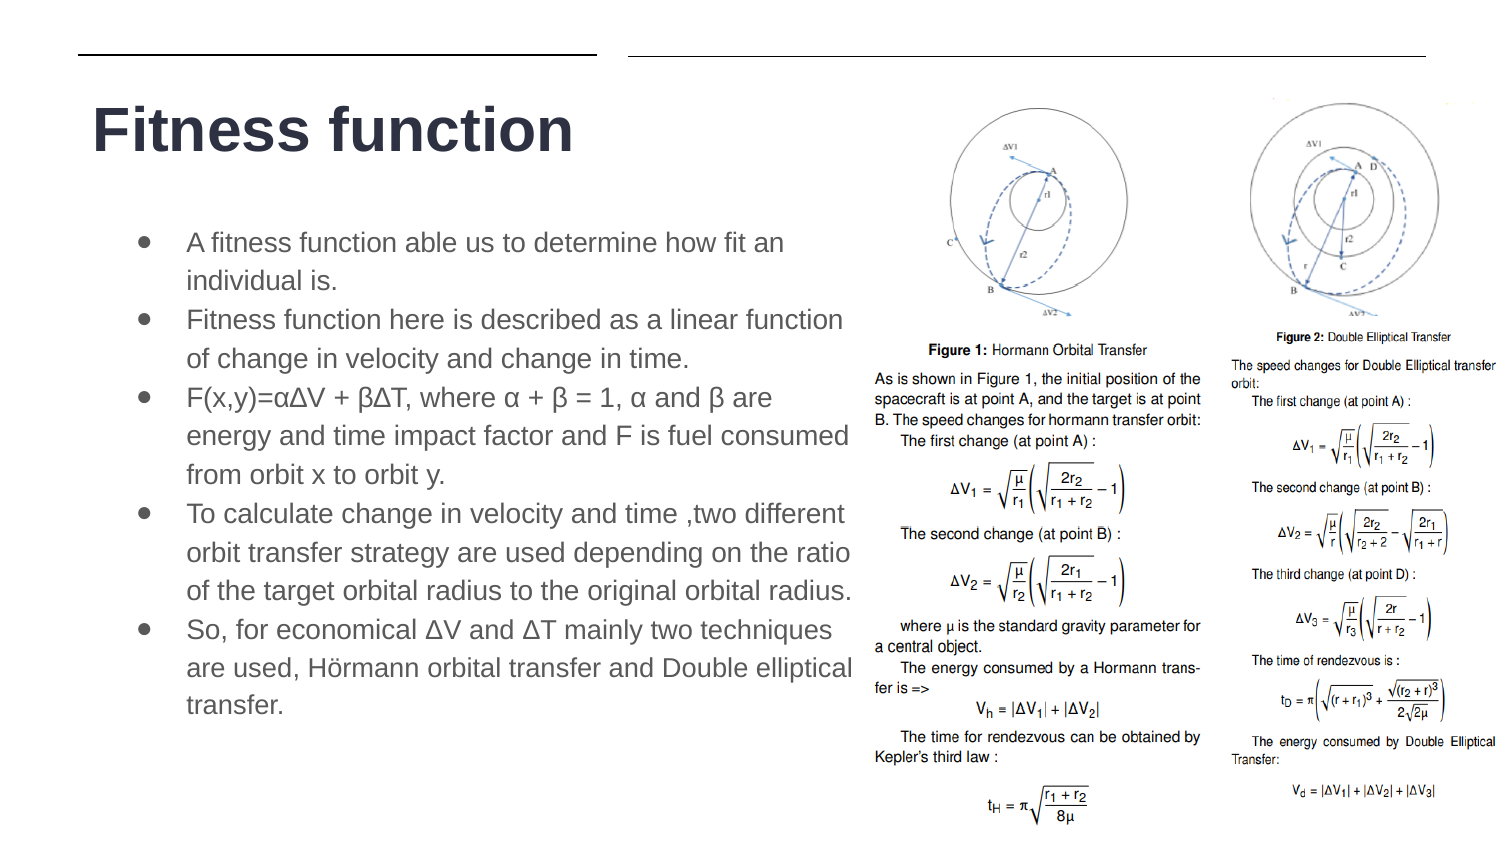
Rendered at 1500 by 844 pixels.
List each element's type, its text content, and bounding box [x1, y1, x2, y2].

title Fitness function [77, 73, 597, 195]
list A fitness function able us to determine how fit an individual is. Fitness function here is described as a linear function of change in velocity and change in time. F(x,y)=α∆V + β∆T, where α + β = 1, α and β are energy and time impact factor and F is fuel consumed from orbit x to orbit y. To calculate change in velocity and time ,two different orbit transfer strategy are used depending on the ratio of the target orbital radius to the original orbital radius. So, for economical ΔV and ΔT mainly two techniques are used, Hörmann orbital transfer and Double elliptical transfer. [98, 203, 857, 749]
picture [862, 95, 1500, 830]
